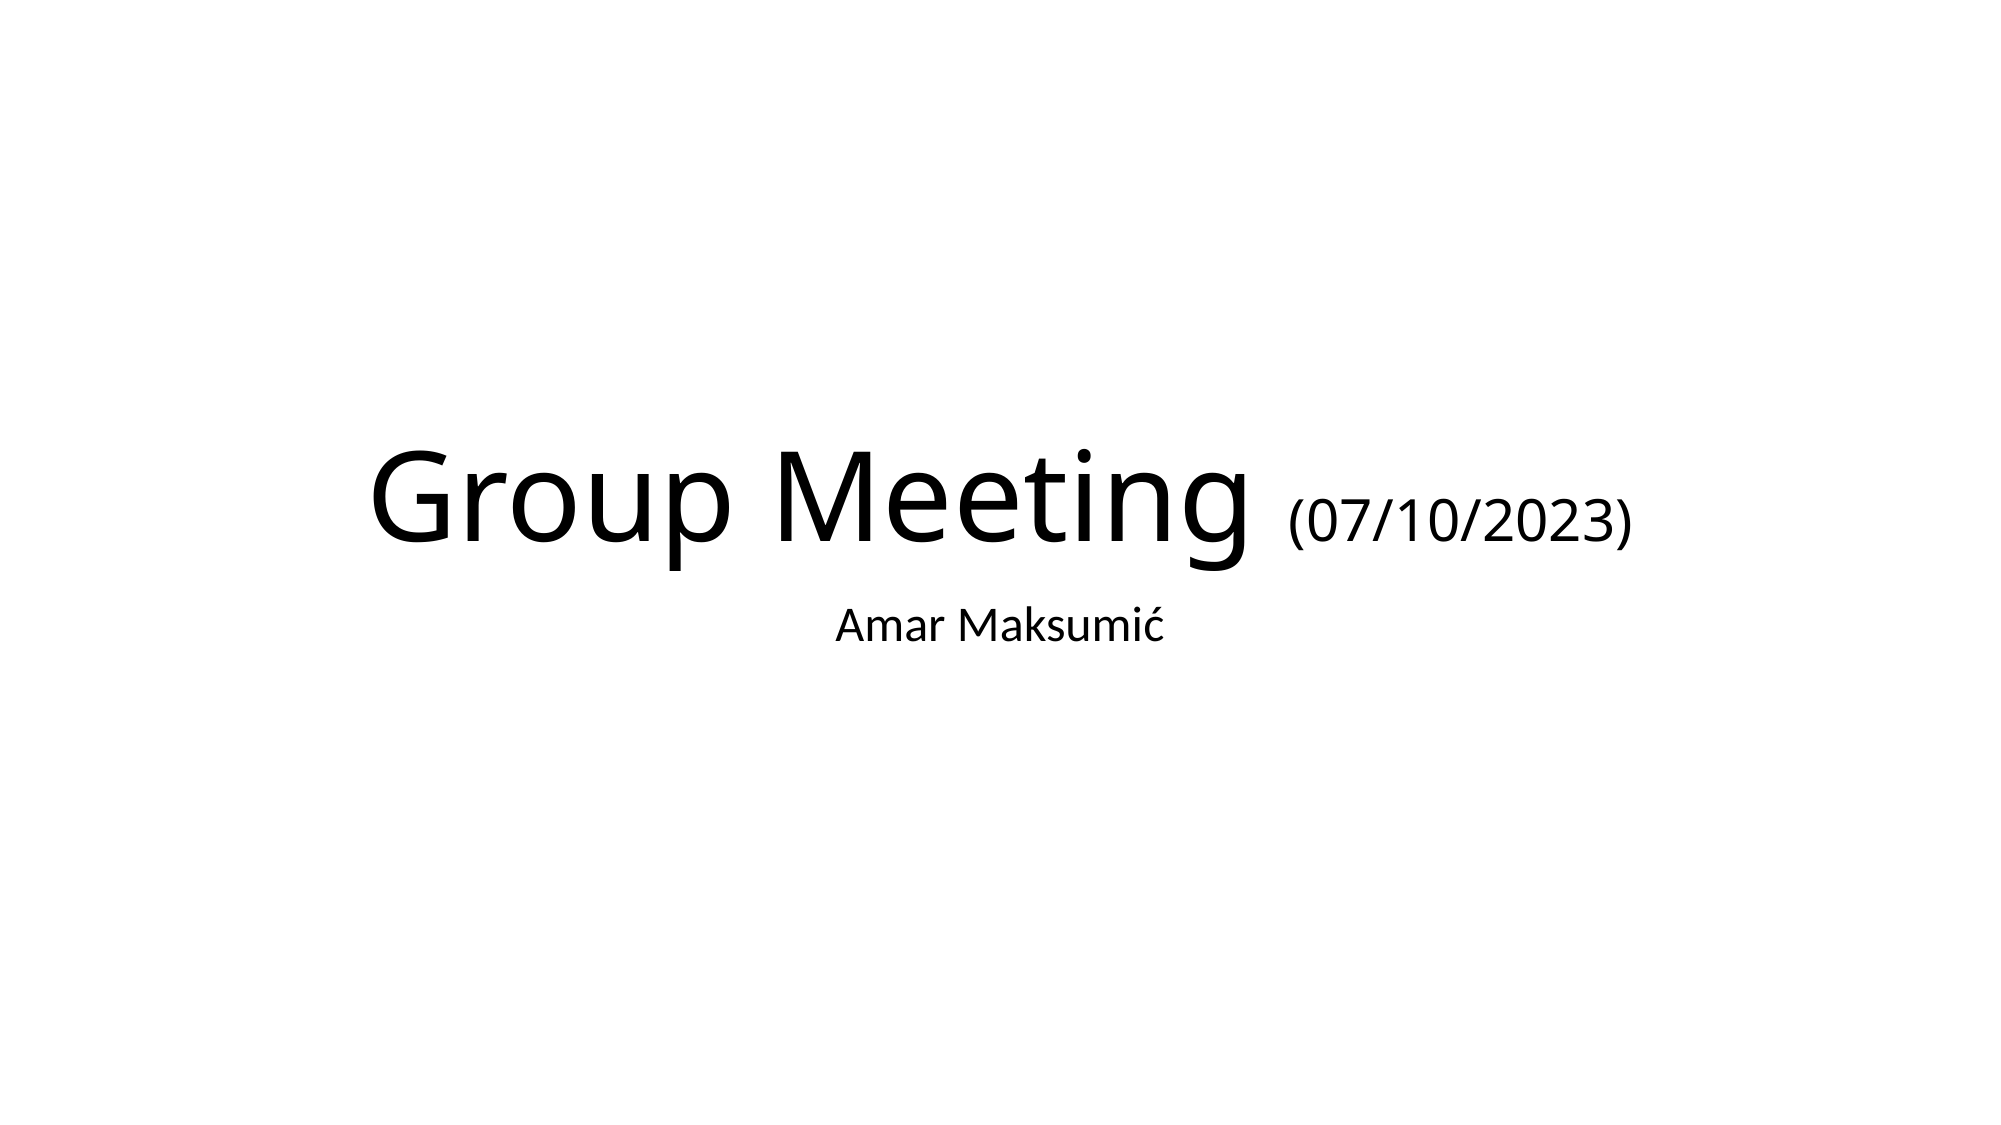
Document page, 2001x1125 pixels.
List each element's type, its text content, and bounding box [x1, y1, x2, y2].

subtitle Amar Maksumić [249, 590, 1750, 863]
title Group Meeting (07/10/2023) [249, 184, 1750, 576]
